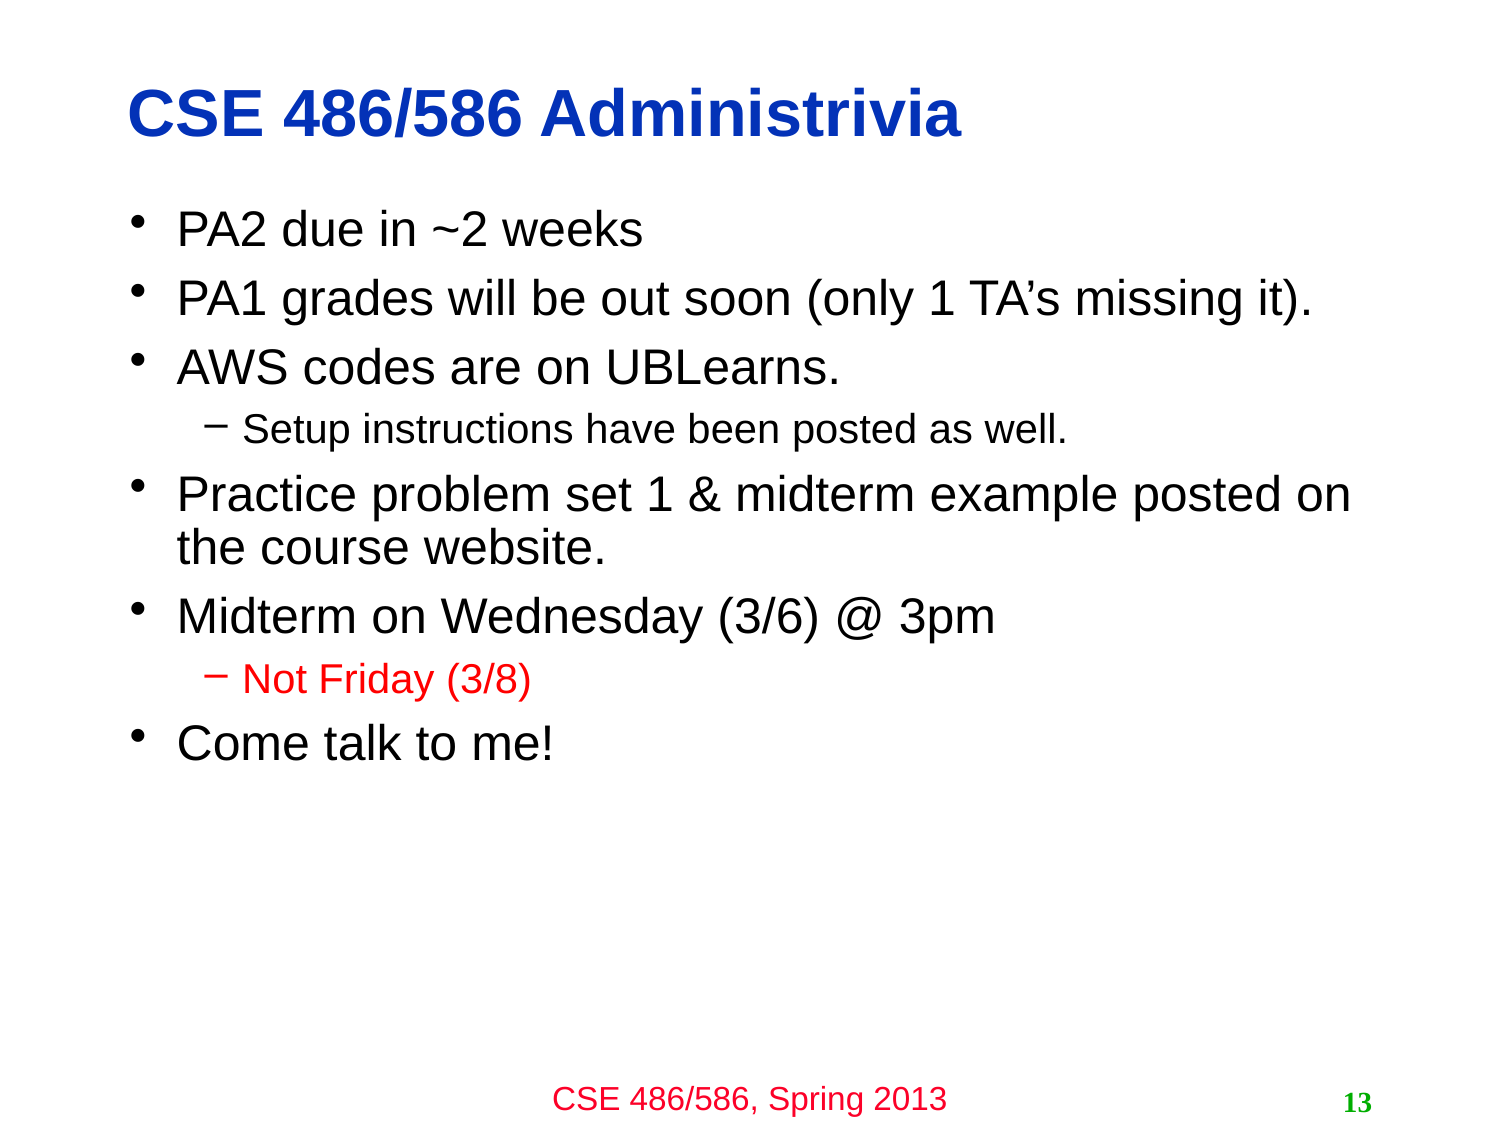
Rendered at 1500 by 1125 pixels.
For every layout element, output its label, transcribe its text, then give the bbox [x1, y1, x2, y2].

title CSE 486/586 Administrivia [112, 53, 1310, 176]
list PA2 due in ~2 weeks PA1 grades will be out soon (only 1 TA’s missing it). AWS codes are on UBLearns. Setup instructions have been posted as well. Practice problem set 1 & midterm example posted on the course website. Midterm on Wednesday (3/6) @ 3pm Not Friday (3/8) Come talk to me! [114, 195, 1376, 1005]
slide_number 13 [1074, 1076, 1388, 1125]
